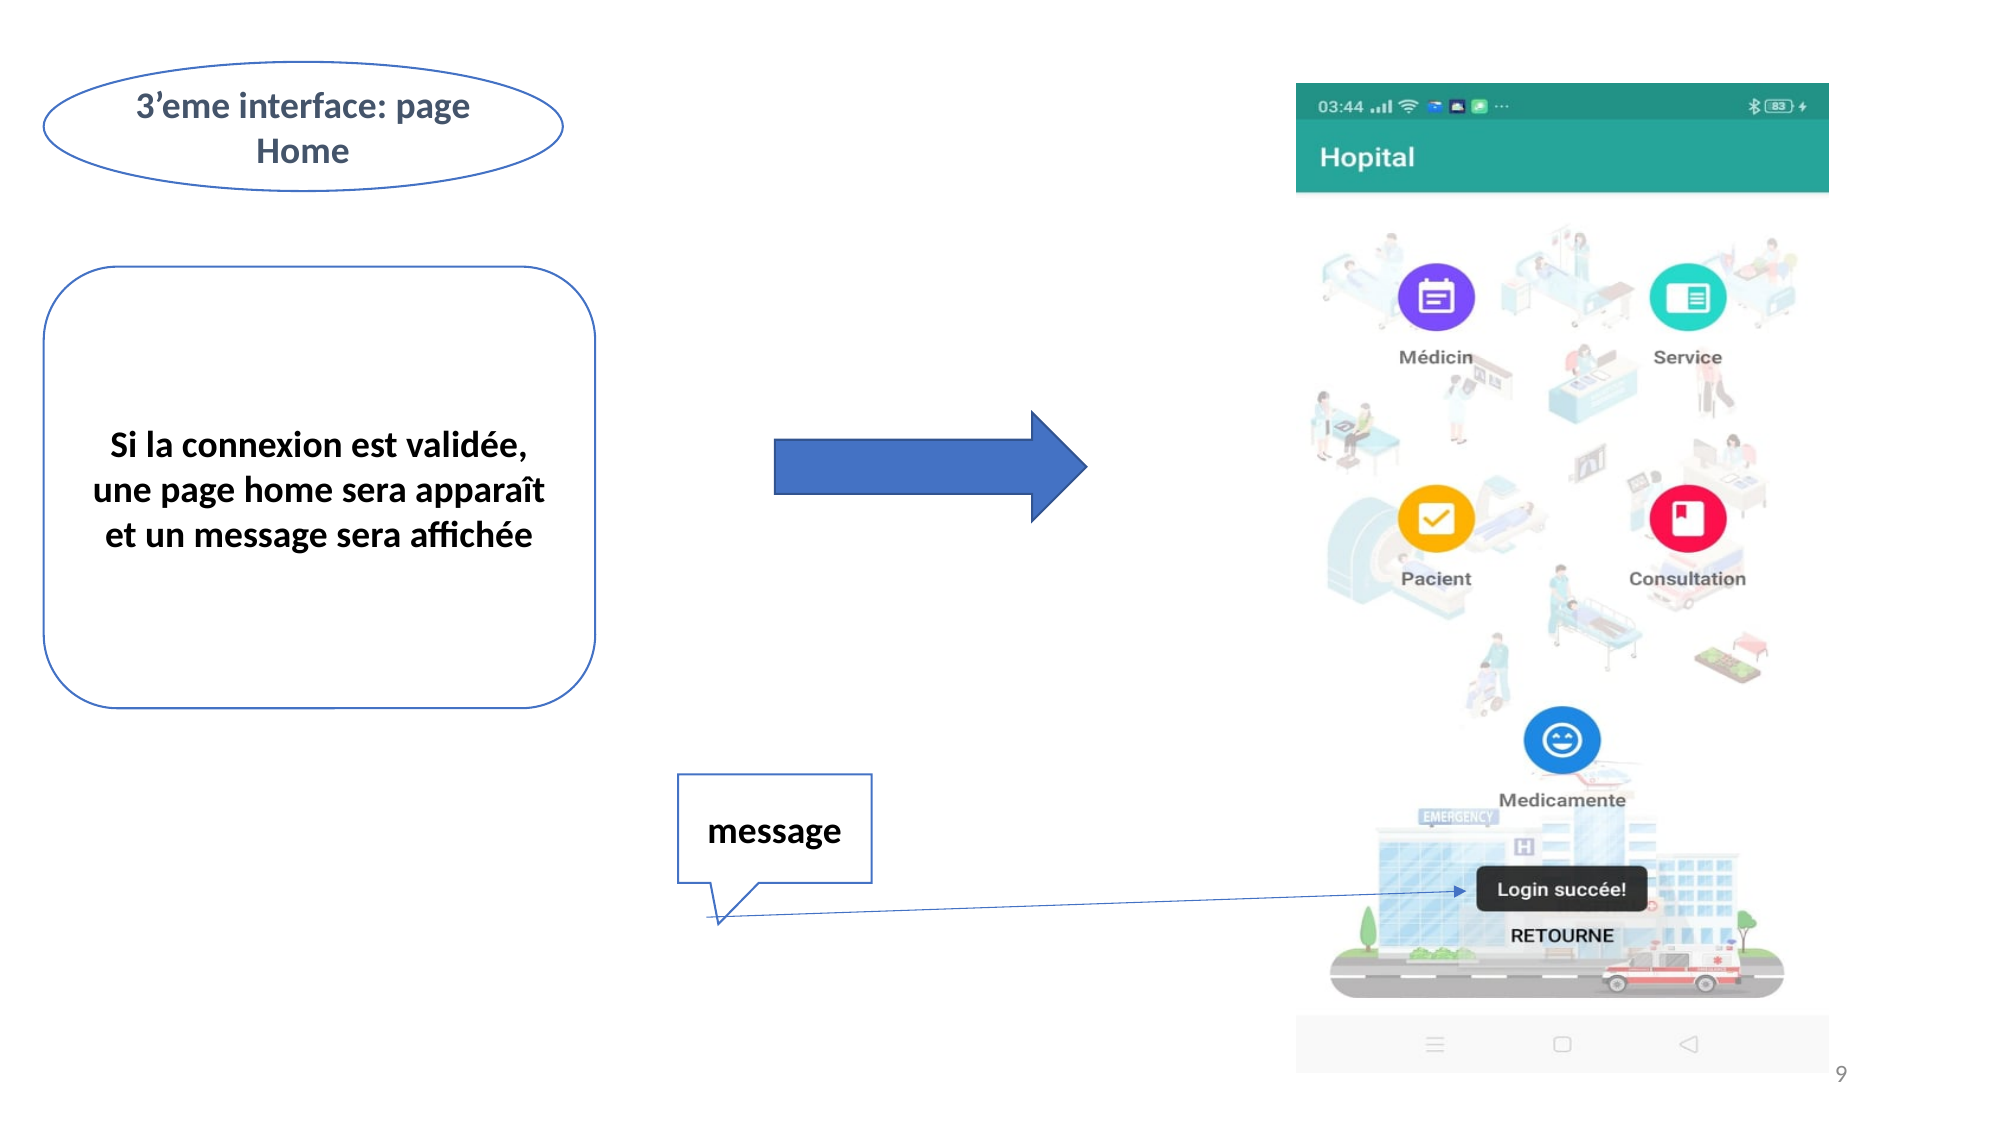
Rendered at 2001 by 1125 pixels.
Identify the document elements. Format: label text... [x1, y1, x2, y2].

slide_number 9 [1412, 1042, 1863, 1103]
text_box [773, 410, 1088, 524]
text_box Si la connexion est validée, une page home sera apparaît et un message sera affichée [42, 265, 597, 710]
text_box 3’eme interface: page Home [42, 60, 564, 193]
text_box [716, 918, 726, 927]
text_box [706, 891, 1467, 918]
picture [1295, 83, 1829, 1073]
text_box message [677, 773, 873, 891]
